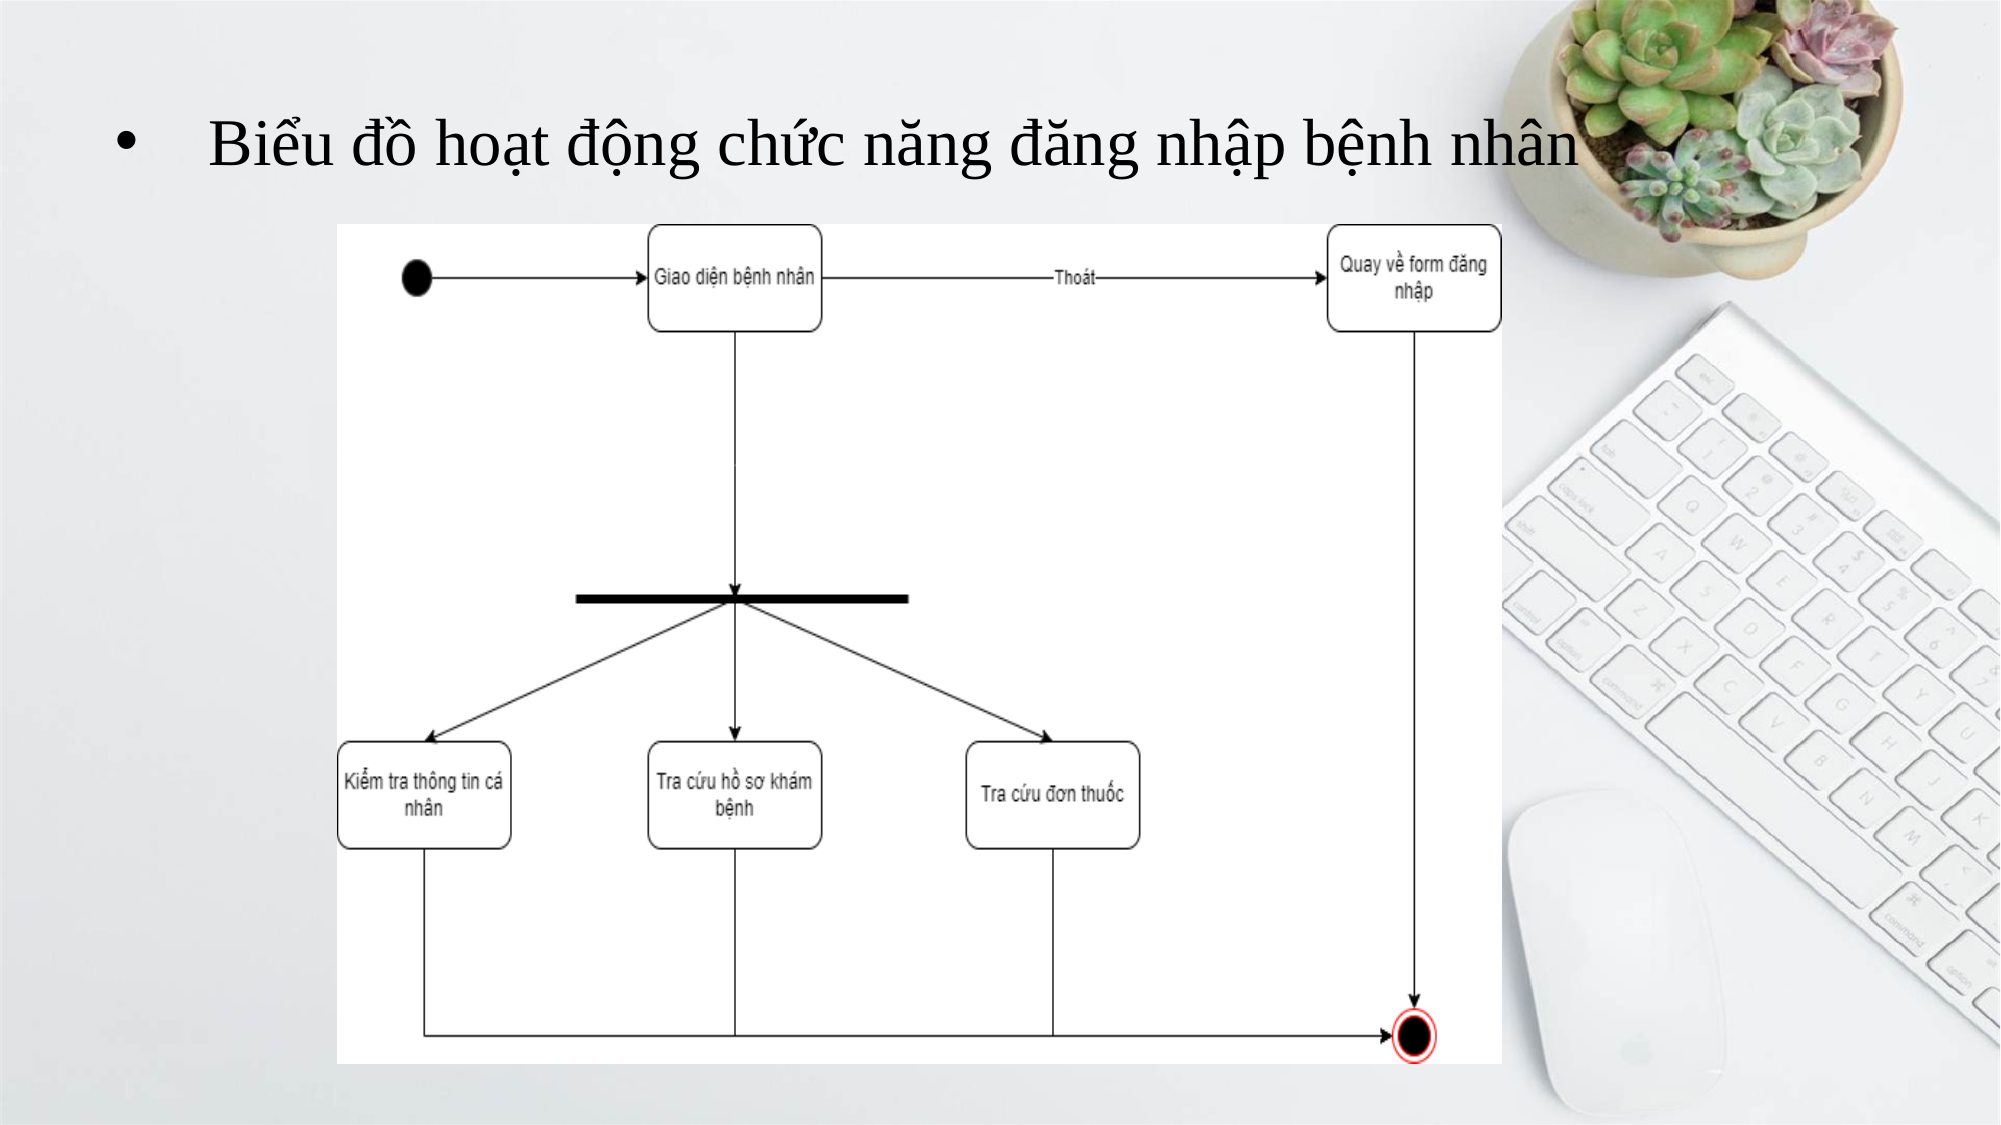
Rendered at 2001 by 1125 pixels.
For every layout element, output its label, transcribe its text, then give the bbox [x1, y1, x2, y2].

slide_number 9 [1433, 1042, 1900, 1103]
picture [0, 0, 2001, 1125]
title Biểu đồ hoạt động chức năng đăng nhập bệnh nhân [99, 45, 1900, 233]
